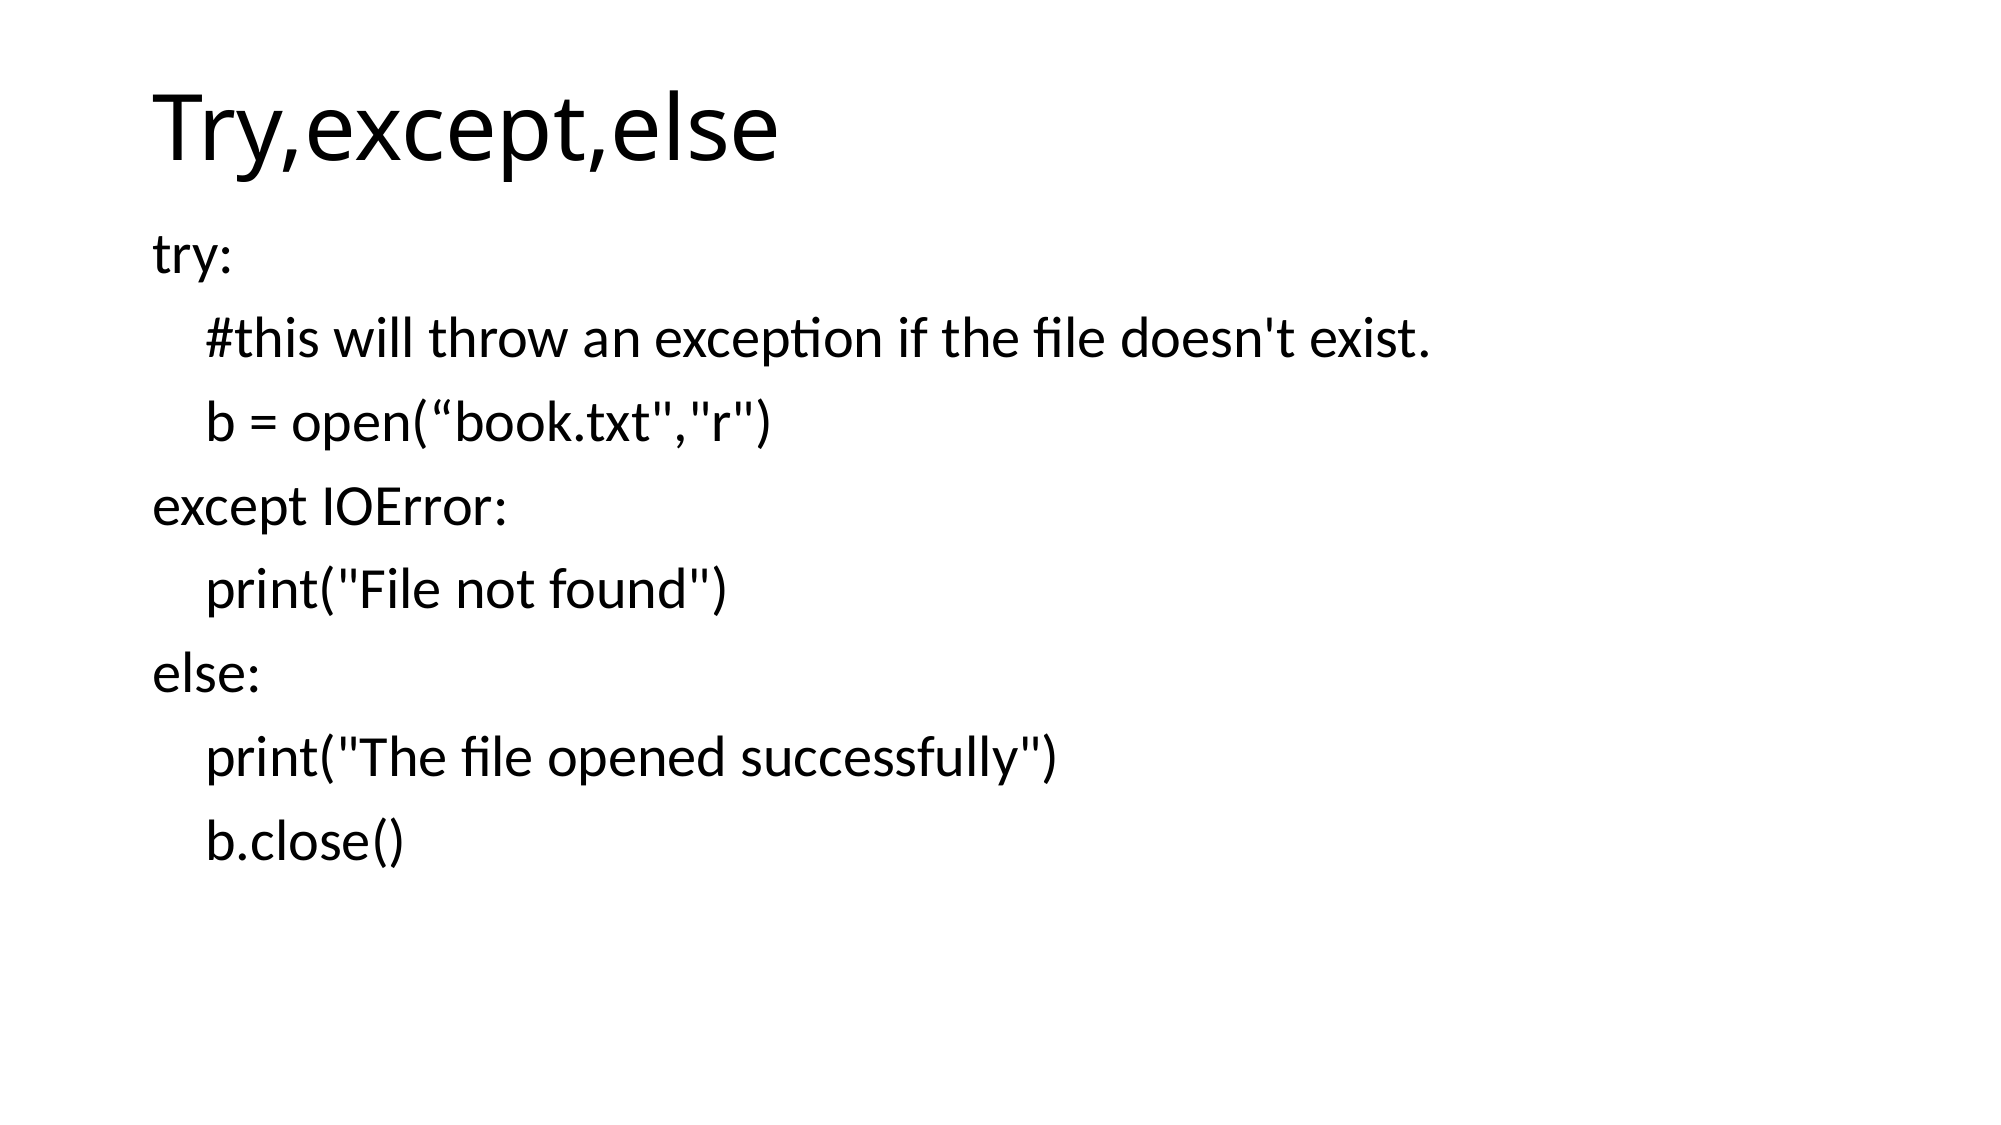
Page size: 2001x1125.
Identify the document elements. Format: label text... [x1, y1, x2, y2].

list try: #this will throw an exception if the file doesn't exist. b = open(“book.txt","r") except IOError: print("File not found") else: print("The file opened successfully") b.close() [137, 216, 1863, 1014]
title Try,except,else [137, 59, 1863, 203]
